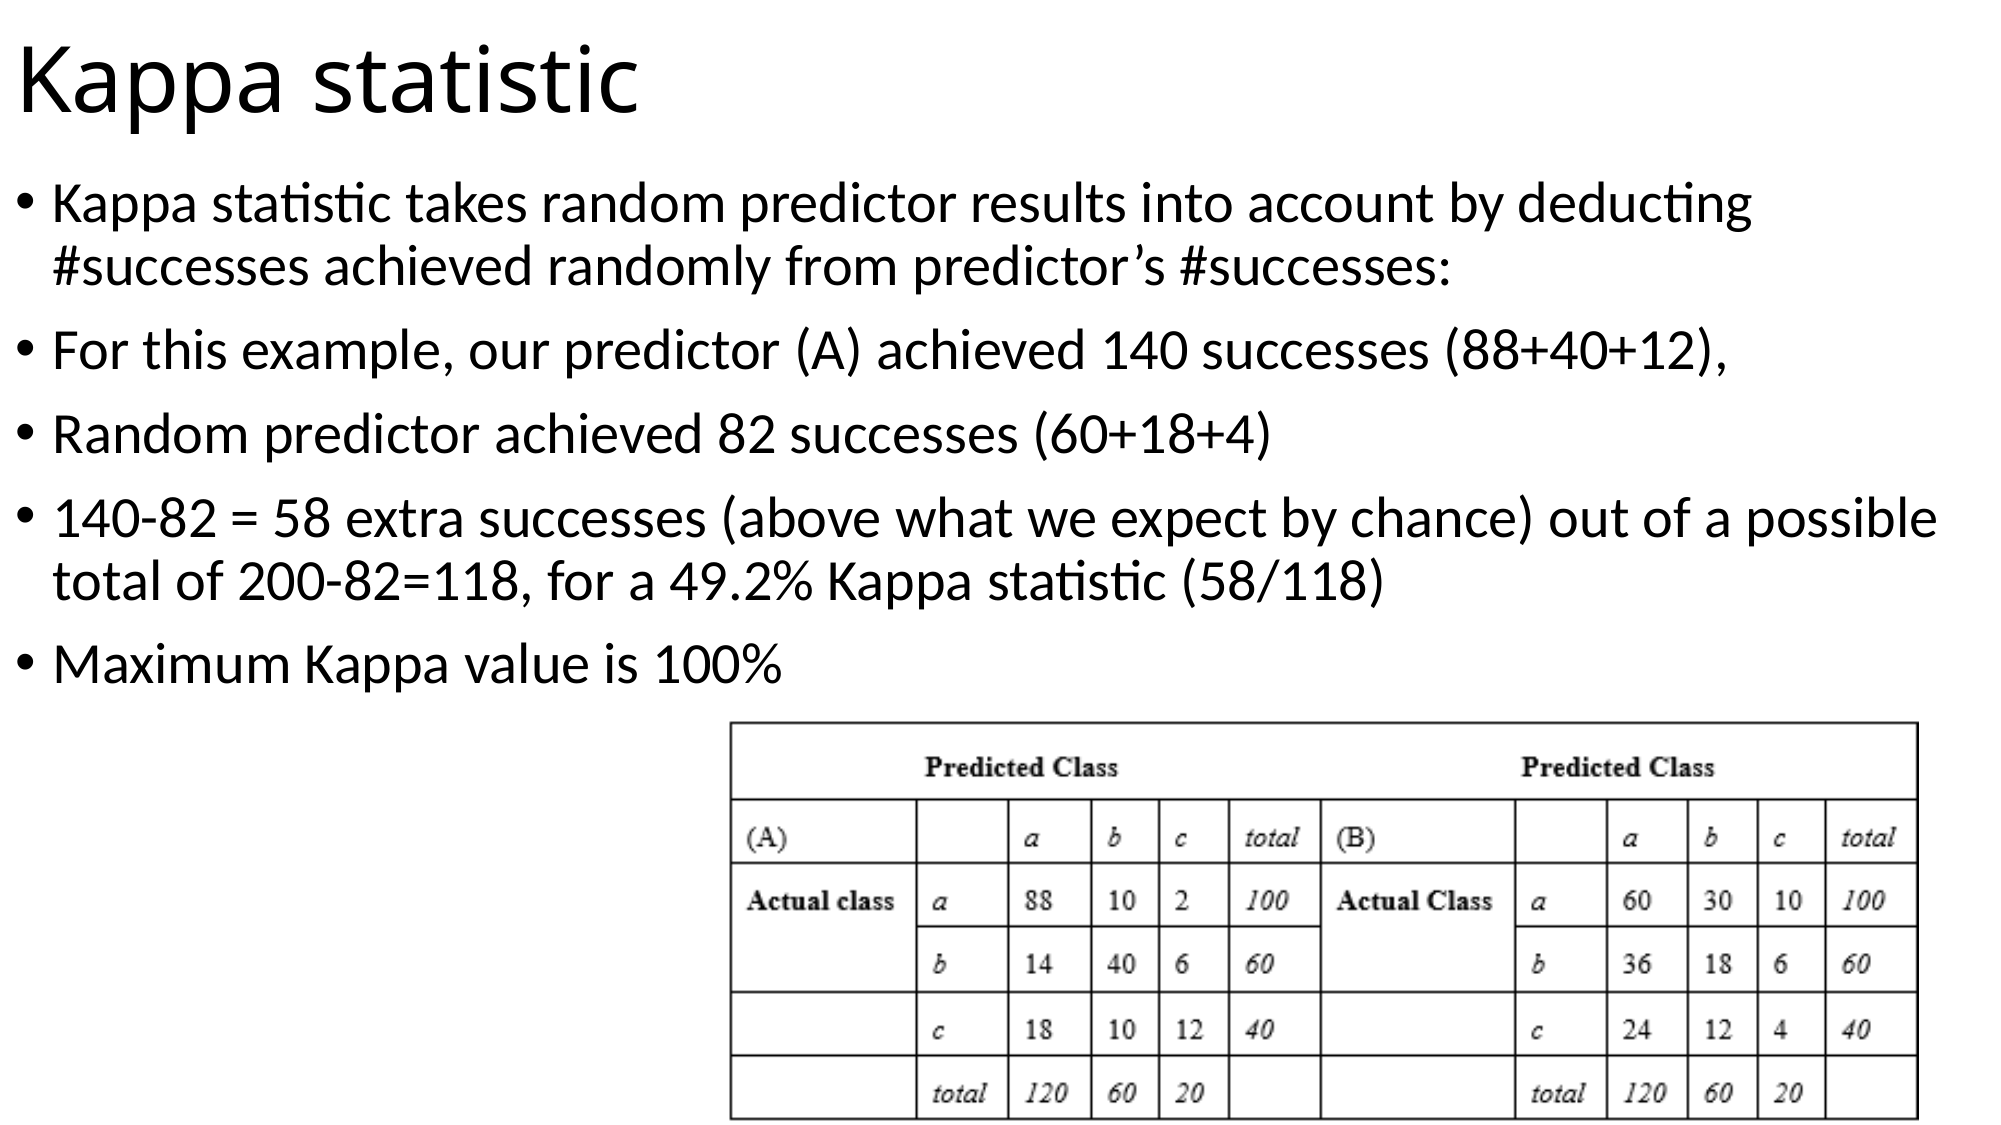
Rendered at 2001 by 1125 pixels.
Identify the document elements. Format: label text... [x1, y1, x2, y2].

picture [726, 718, 1919, 1125]
title Kappa statistic [0, 0, 1725, 165]
list Kappa statistic takes random predictor results into account by deducting #successes achieved randomly from predictor’s #successes: For this example, our predictor (A) achieved 140 successes (88+40+12), Random predictor achieved 82 successes (60+18+4) 140-82 = 58 extra successes (above what we expect by chance) out of a possible total of 200-82=118, for a 49.2% Kappa statistic (58/118) Maximum Kappa value is 100% [0, 165, 2000, 1125]
